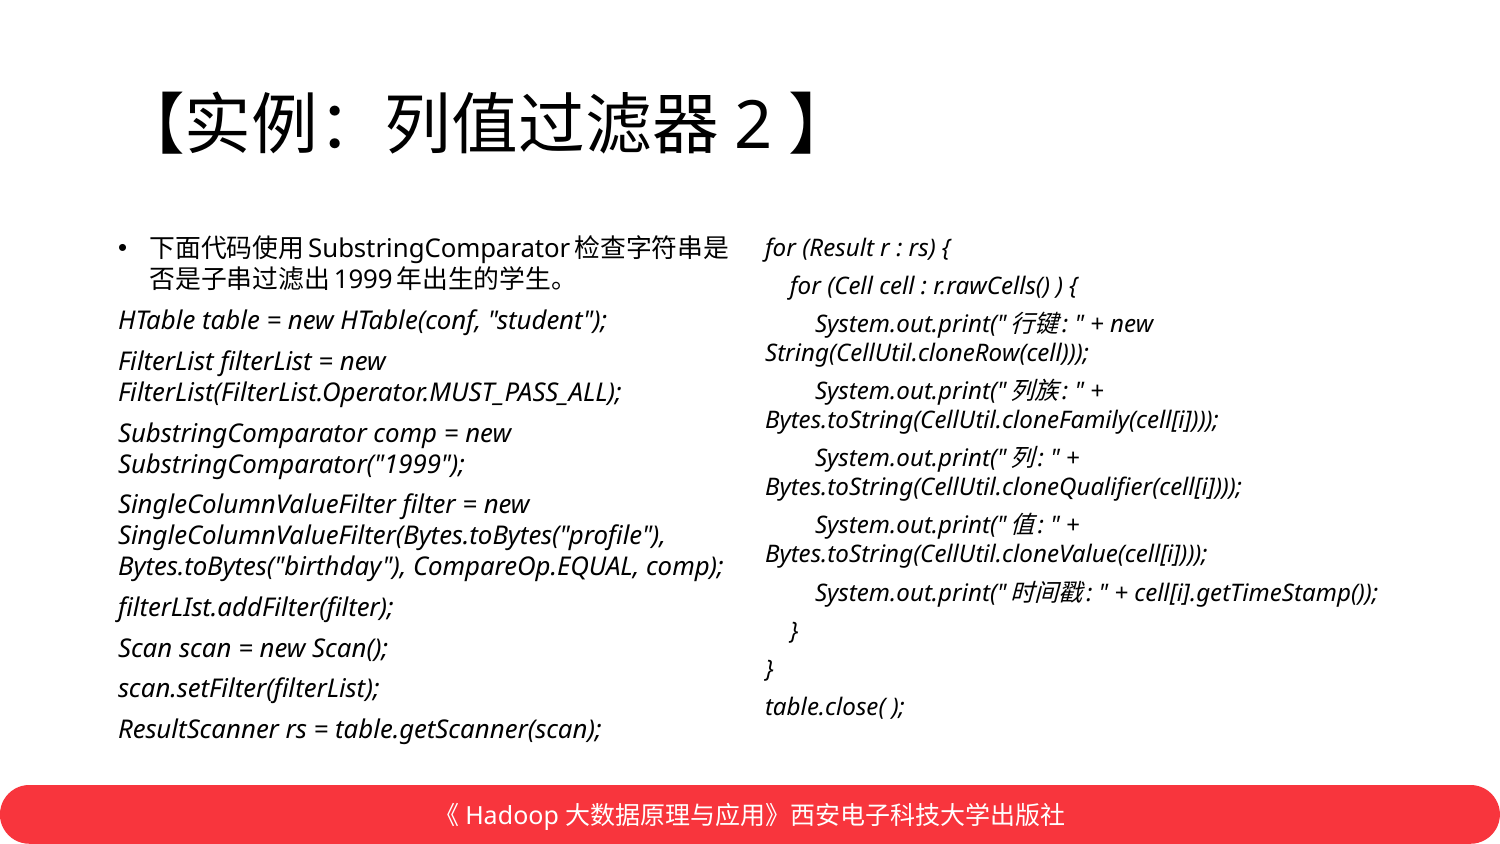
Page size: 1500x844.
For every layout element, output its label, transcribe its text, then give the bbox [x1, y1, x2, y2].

text_box for (Result r : rs) { for (Cell cell : r.rawCells() ) { System.out.print("行键: " + new String(CellUtil.cloneRow(cell))); System.out.print("列族: " + Bytes.toString(CellUtil.cloneFamily(cell[i]))); System.out.print("列: " + Bytes.toString(CellUtil.cloneQualifier(cell[i]))); System.out.print("值: " + Bytes.toString(CellUtil.cloneValue(cell[i]))); System.out.print("时间戳: " + cell[i].getTimeStamp()); } } table.close( ); [749, 224, 1397, 760]
title 【实例：列值过滤器2】 [103, 44, 1397, 208]
list 下面代码使用SubstringComparator检查字符串是否是子串过滤出1999年出生的学生。 HTable table = new HTable(conf, "student"); FilterList filterList = new FilterList(FilterList.Operator.MUST_PASS_ALL); SubstringComparator comp = new SubstringComparator("1999"); SingleColumnValueFilter filter = new SingleColumnValueFilter(Bytes.toBytes("profile"), Bytes.toBytes("birthday"), CompareOp.EQUAL, comp); filterLIst.addFilter(filter); Scan scan = new Scan(); scan.setFilter(filterList); ResultScanner rs = table.getScanner(scan); [103, 224, 749, 760]
